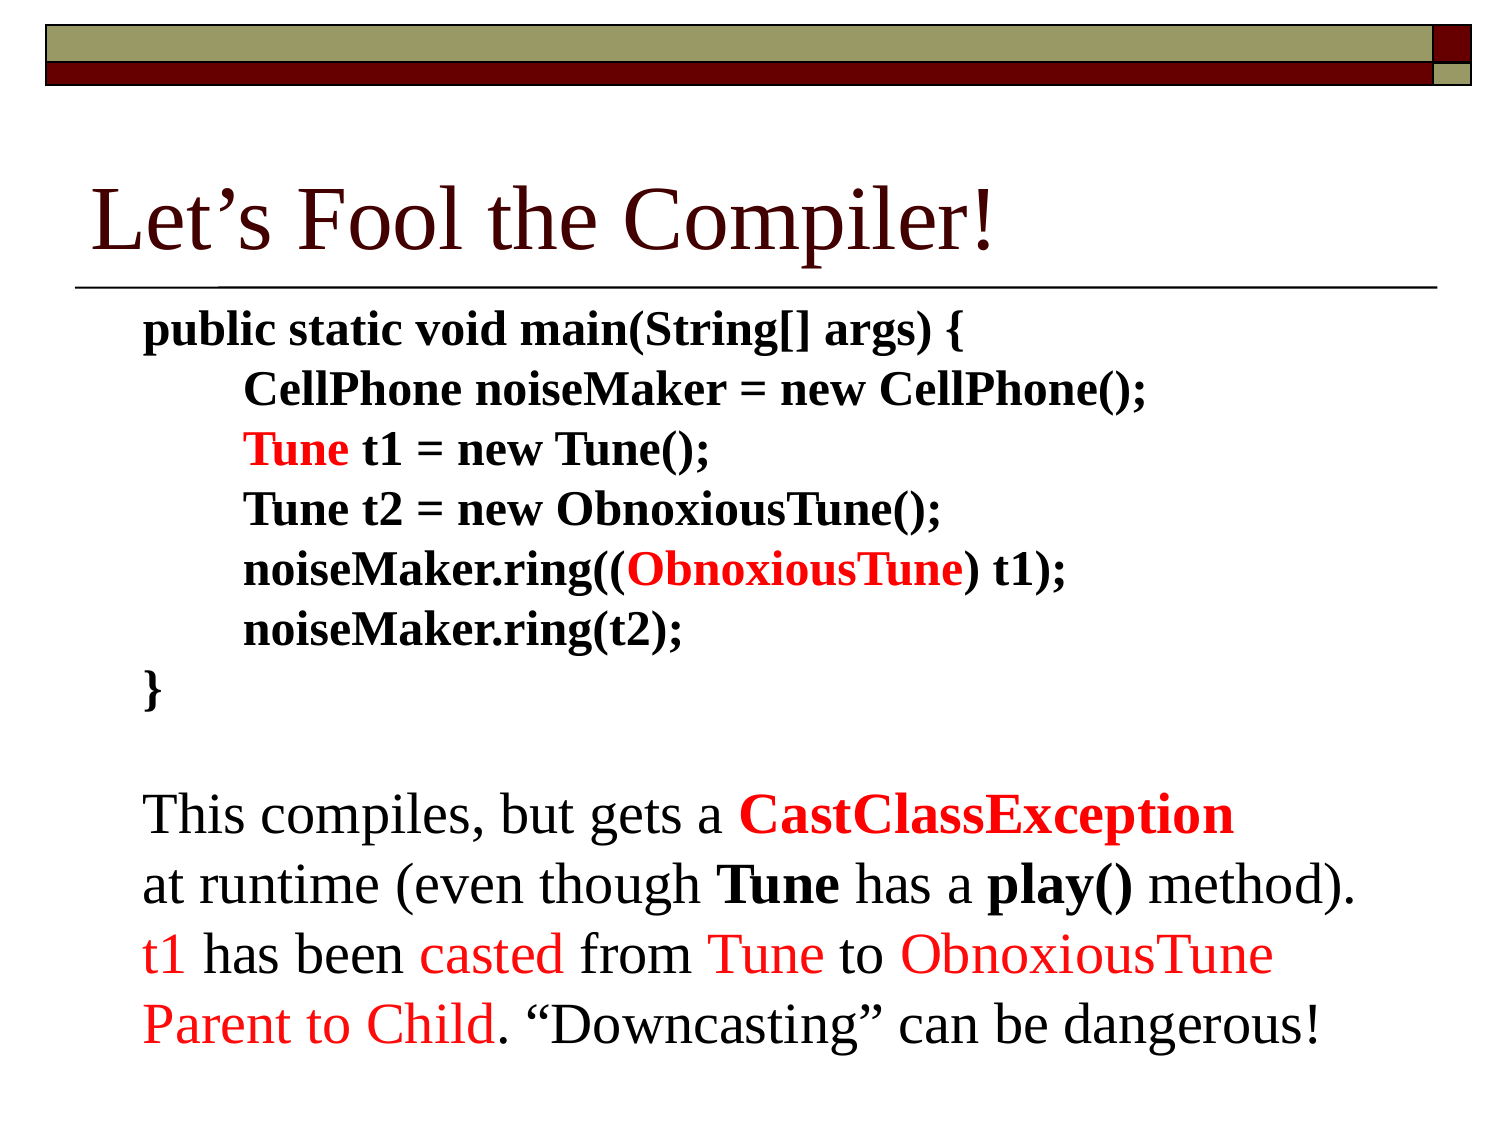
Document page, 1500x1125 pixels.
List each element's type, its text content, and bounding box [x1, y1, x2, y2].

title Let’s Fool the Compiler! [75, 87, 1425, 275]
text_box public static void main(String[] args) { CellPhone noiseMaker = new CellPhone(); Tune t1 = new Tune(); Tune t2 = new ObnoxiousTune(); noiseMaker.ring((ObnoxiousTune) t1); noiseMaker.ring(t2); } This compiles, but gets a CastClassException at runtime (even though Tune has a play() method). t1 has been casted from Tune to ObnoxiousTune Parent to Child. “Downcasting” can be dangerous! [128, 287, 1373, 1063]
